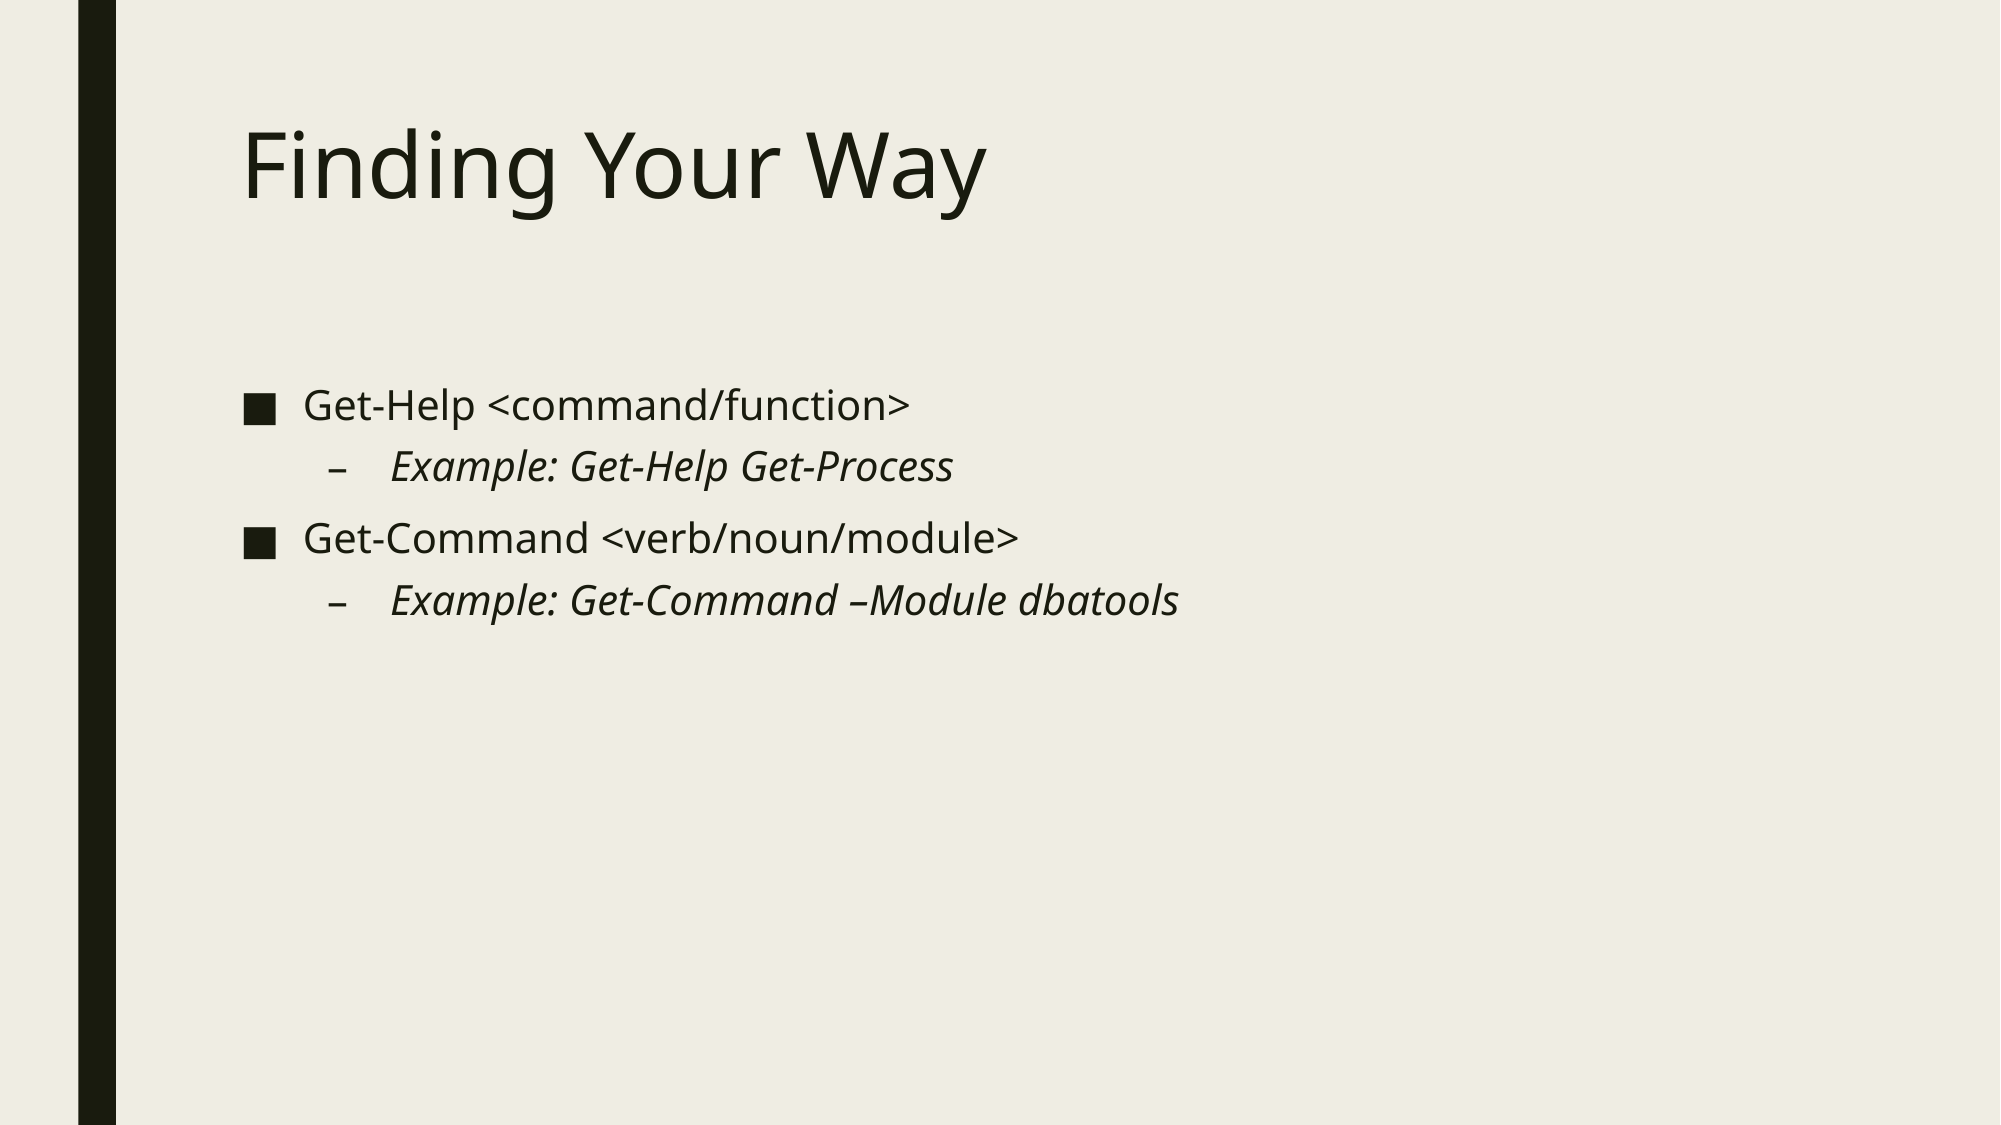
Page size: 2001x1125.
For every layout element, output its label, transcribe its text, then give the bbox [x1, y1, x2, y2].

list Get-Help <command/function> Example: Get-Help Get-Process Get-Command <verb/noun/module> Example: Get-Command –Module dbatools [225, 375, 1800, 963]
title Finding Your Way [225, 112, 1800, 357]
